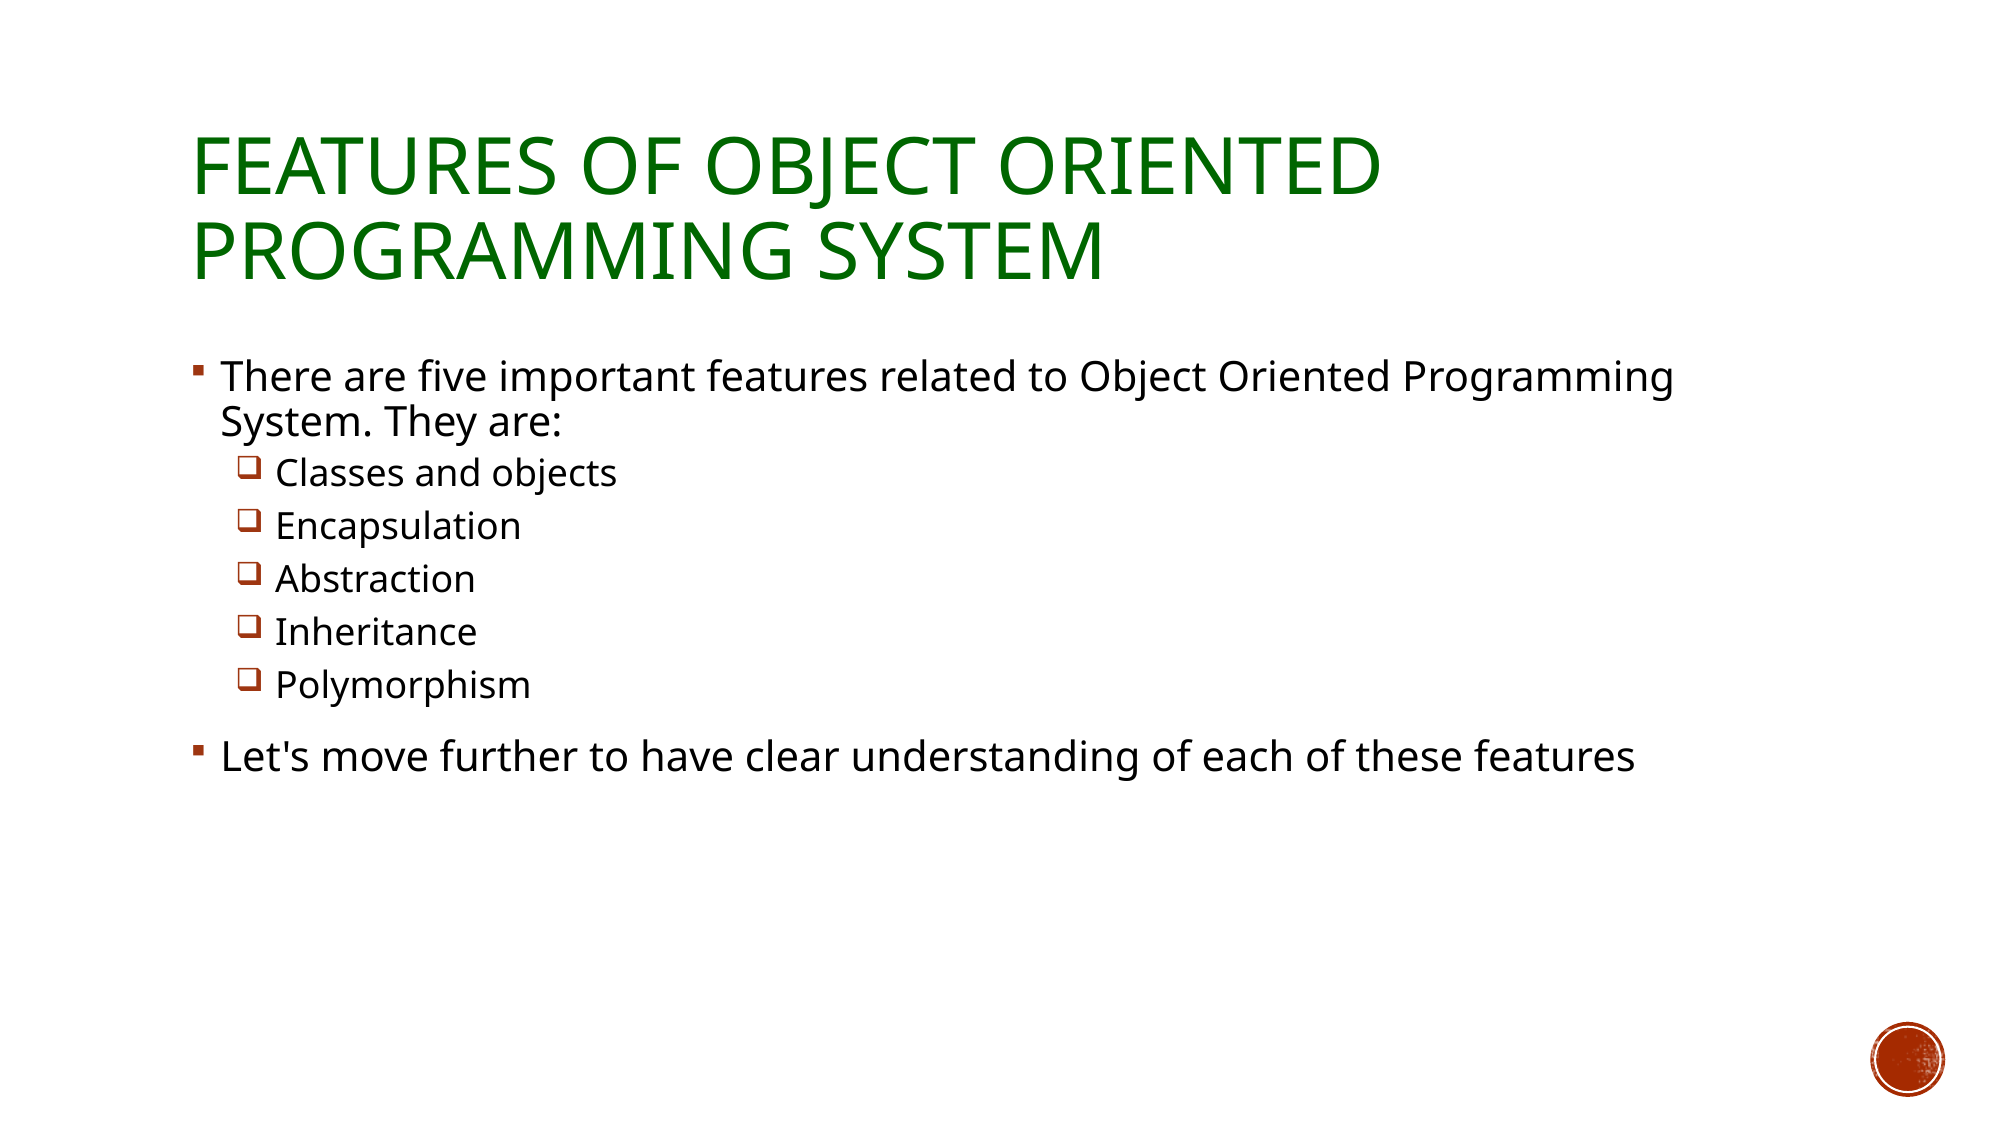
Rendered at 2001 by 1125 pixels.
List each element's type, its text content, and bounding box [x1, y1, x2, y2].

title Features of Object oriented programming system [175, 79, 1826, 344]
list There are five important features related to Object Oriented Programming System. They are: Classes and objects Encapsulation Abstraction Inheritance Polymorphism Let's move further to have clear understanding of each of these features [175, 348, 1826, 1013]
